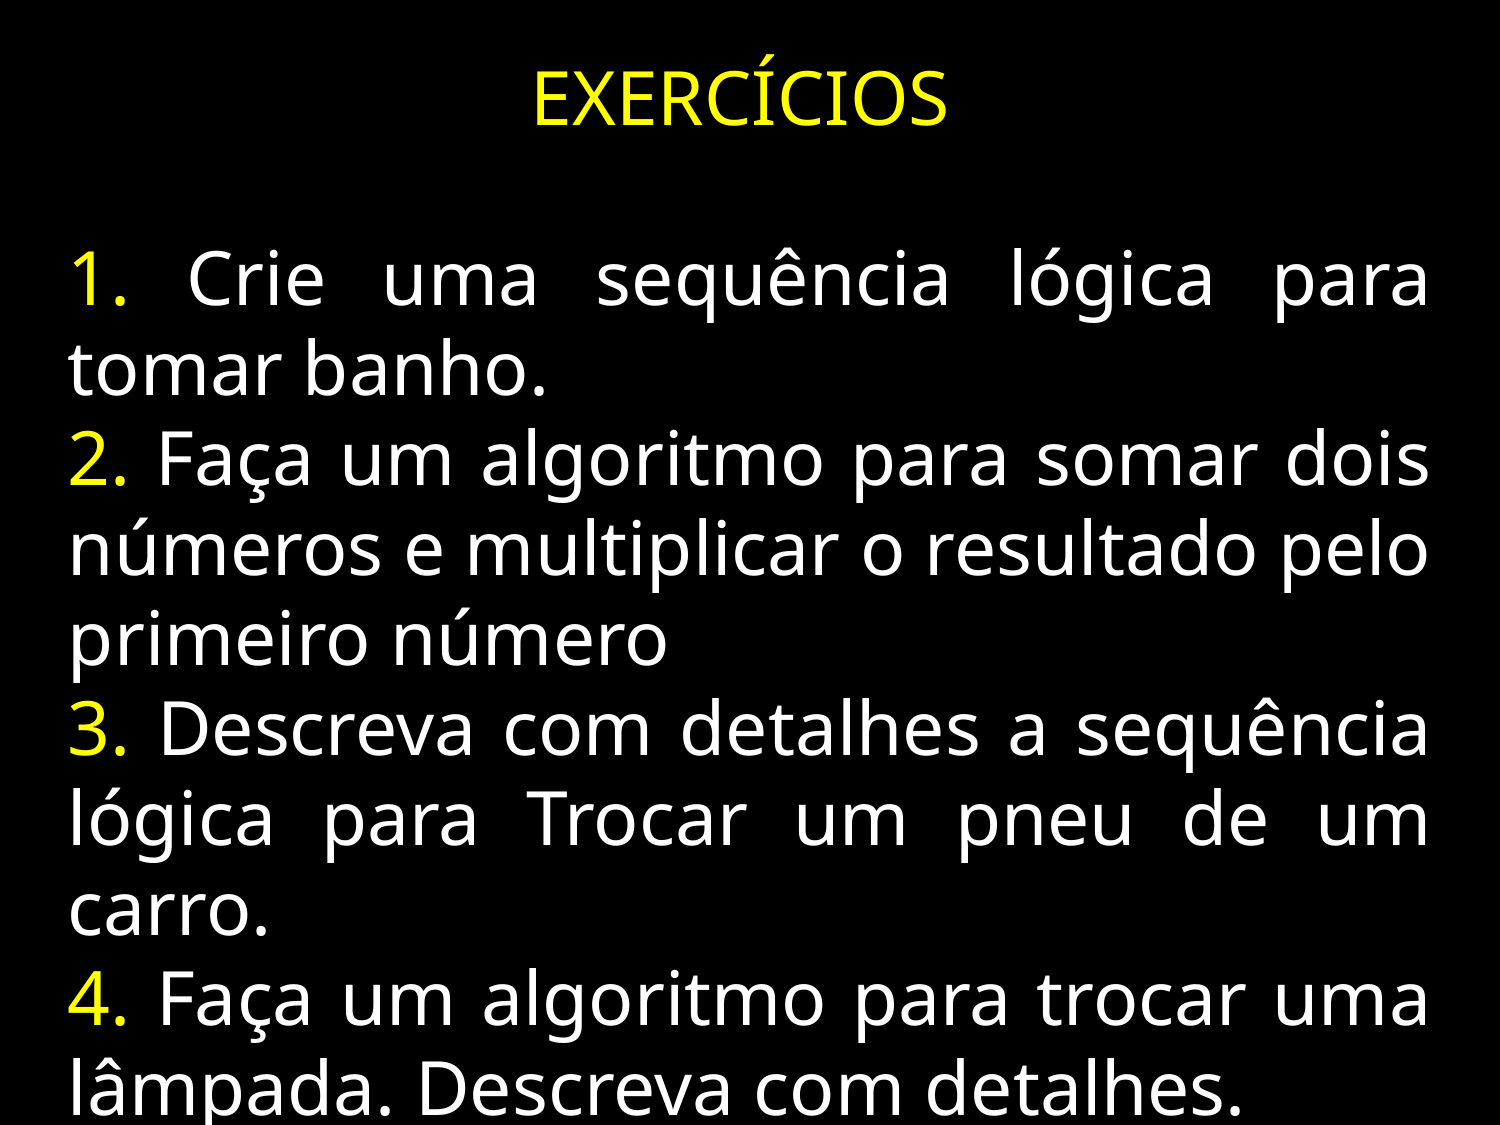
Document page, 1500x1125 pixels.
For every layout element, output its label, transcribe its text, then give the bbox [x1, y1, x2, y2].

text_box EXERCÍCIOS 1. Crie uma sequência lógica para tomar banho. 2. Faça um algoritmo para somar dois números e multiplicar o resultado pelo primeiro número 3. Descreva com detalhes a sequência lógica para Trocar um pneu de um carro. 4. Faça um algoritmo para trocar uma lâmpada. Descreva com detalhes. [53, 42, 1447, 1125]
